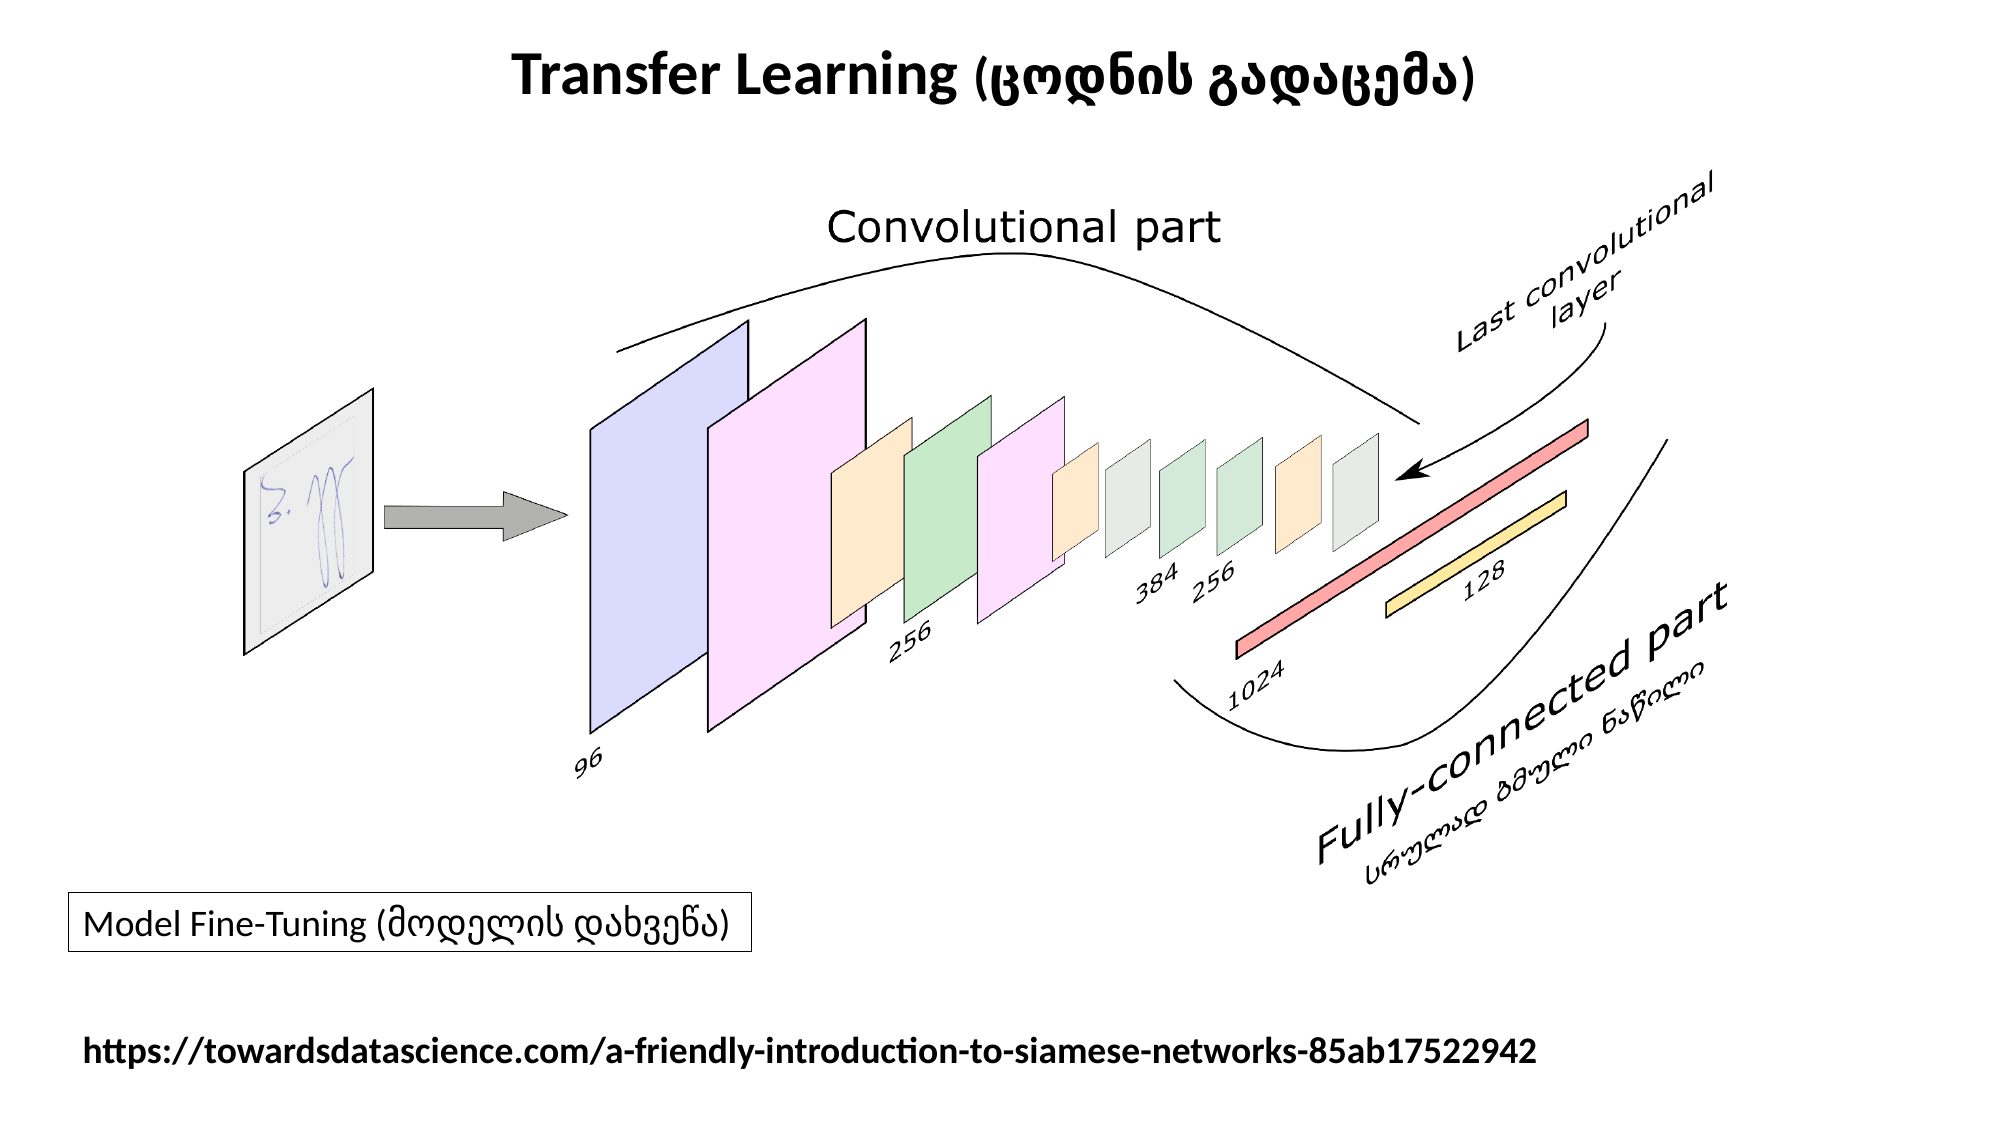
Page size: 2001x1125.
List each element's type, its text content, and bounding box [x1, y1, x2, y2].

text_box Model Fine-Tuning (მოდელის დახვეწა) [67, 891, 752, 952]
picture [243, 169, 1727, 887]
text_box https://towardsdatascience.com/a-friendly-introduction-to-siamese-networks-85ab17522942 [68, 1018, 1978, 1079]
text_box Transfer Learning (ცოდნის გადაცემა) [33, 24, 1956, 115]
